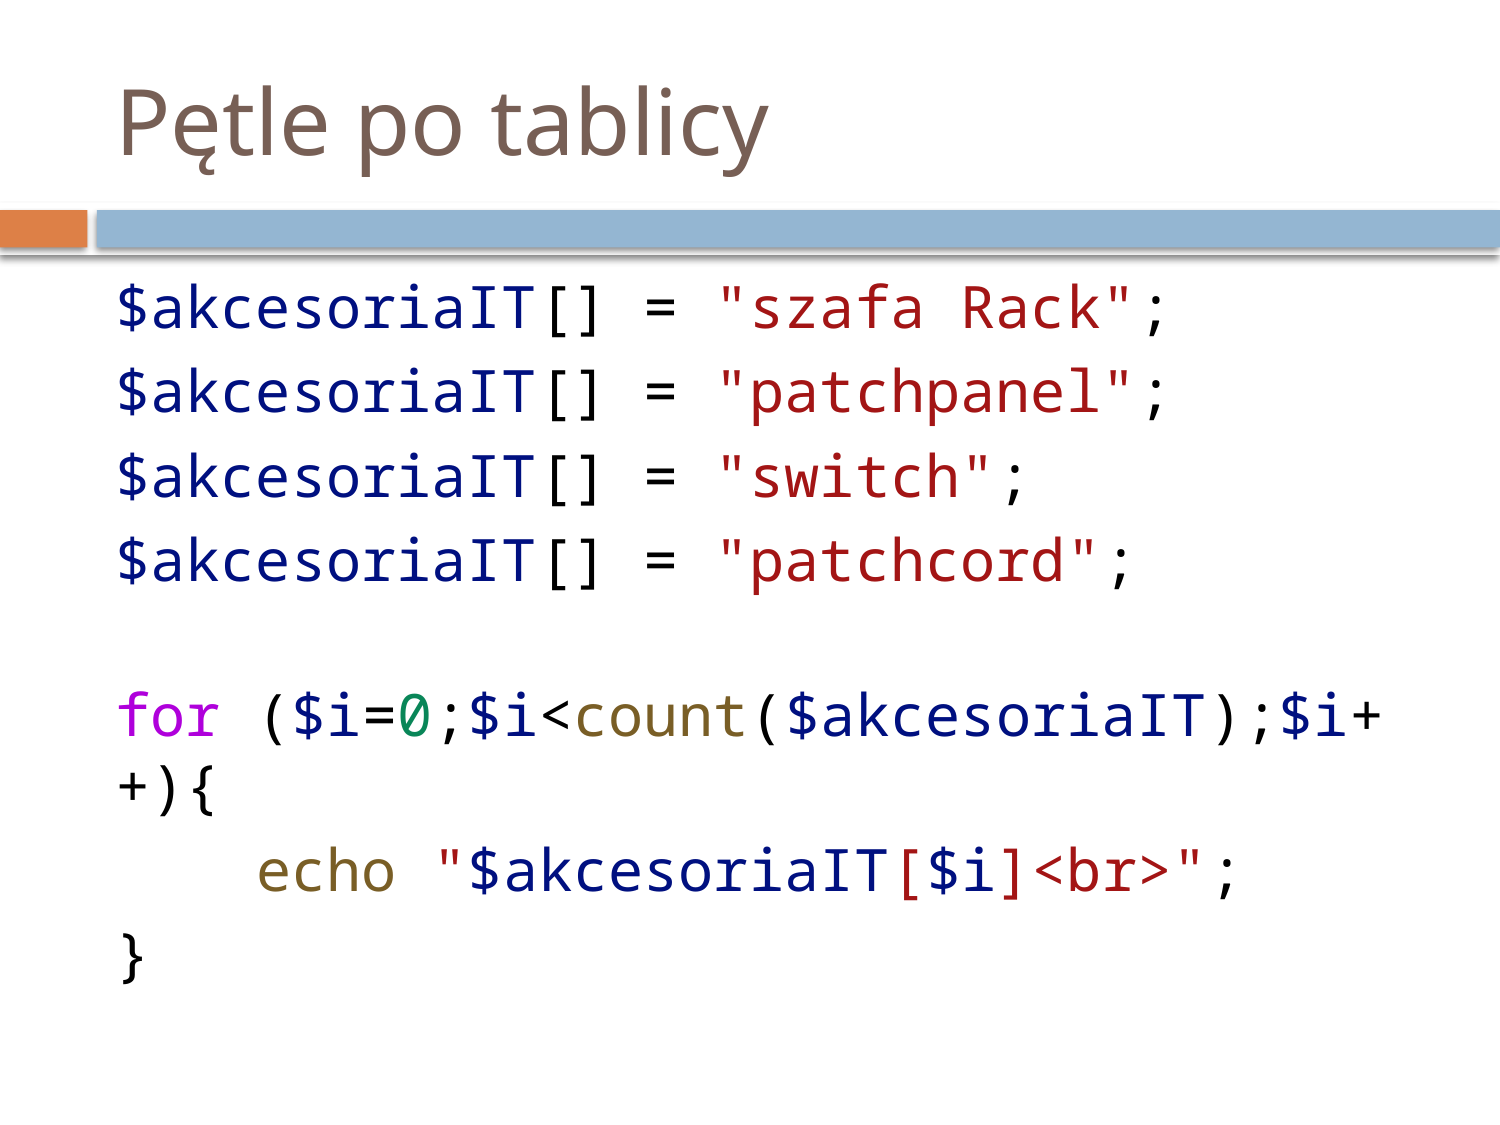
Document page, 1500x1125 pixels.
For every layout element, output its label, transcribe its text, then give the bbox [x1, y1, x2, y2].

title Pętle po tablicy [100, 37, 1438, 200]
list $akcesoriaIT[] = "szafa Rack"; $akcesoriaIT[] = "patchpanel"; $akcesoriaIT[] = "switch"; $akcesoriaIT[] = "patchcord"; for ($i=0;$i<count($akcesoriaIT);$i++){ echo "$akcesoriaIT[$i]<br>"; } [100, 262, 1438, 1000]
